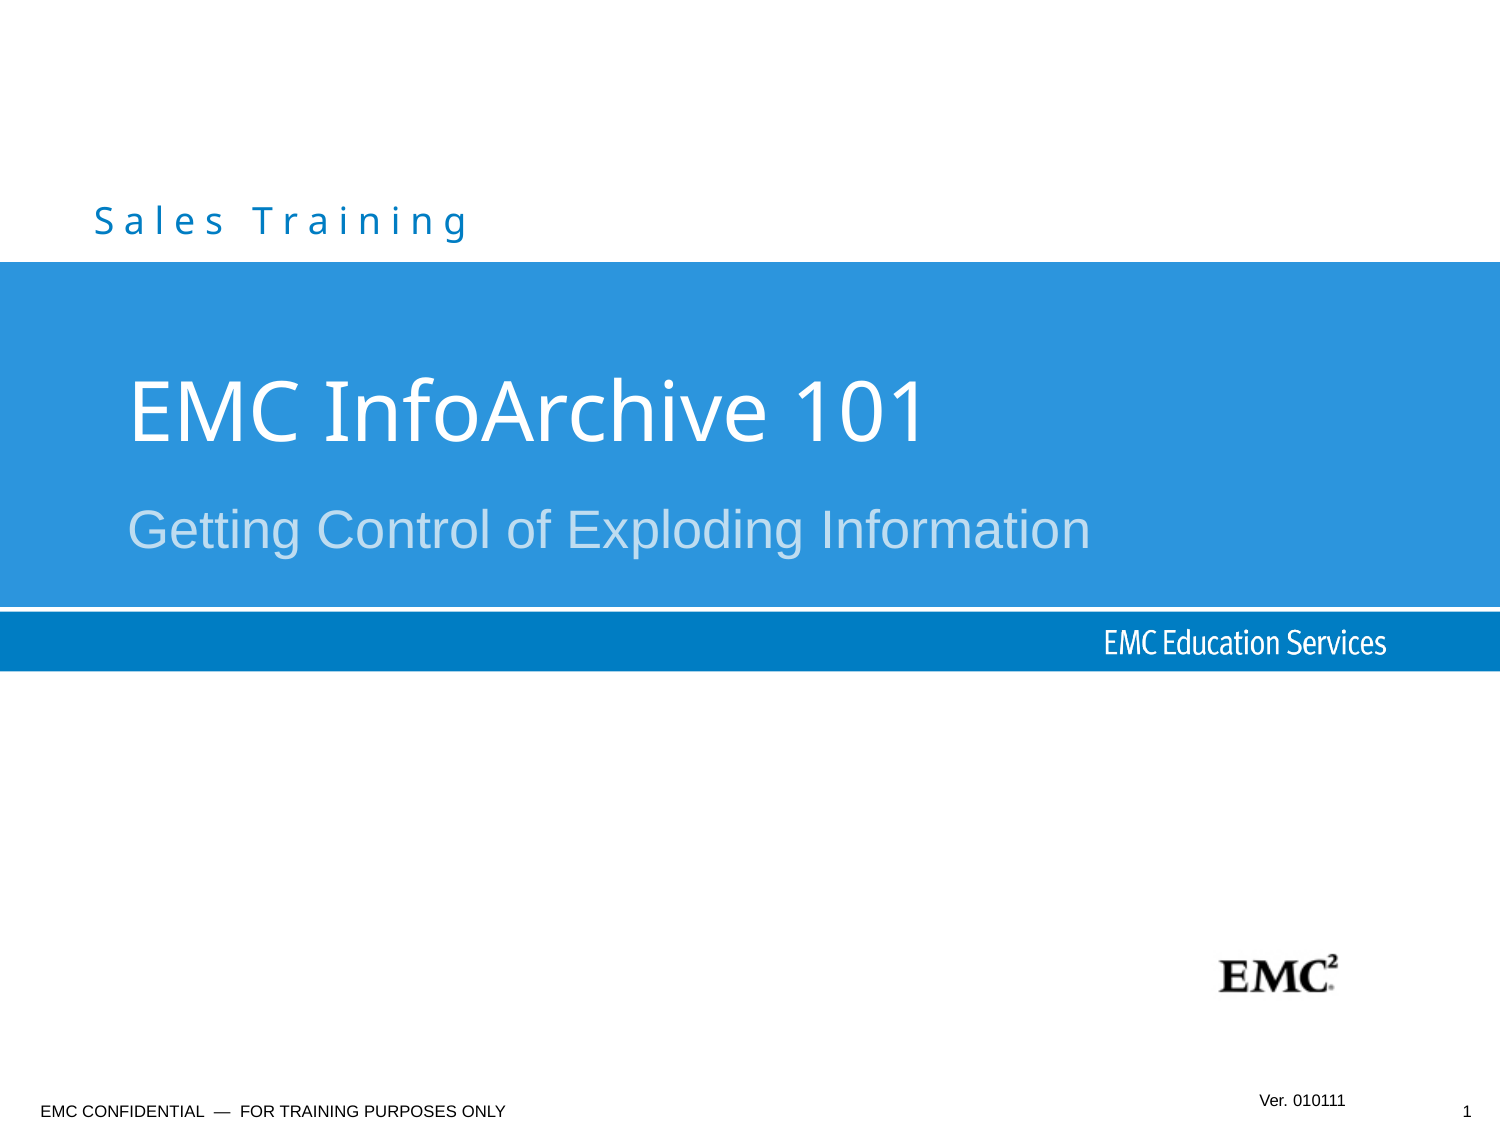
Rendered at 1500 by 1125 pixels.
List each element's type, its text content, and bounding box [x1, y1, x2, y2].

picture [1200, 937, 1357, 1016]
picture [1104, 627, 1387, 656]
subtitle Getting Control of Exploding Information [112, 487, 1387, 568]
title EMC InfoArchive 101 [112, 284, 1253, 466]
